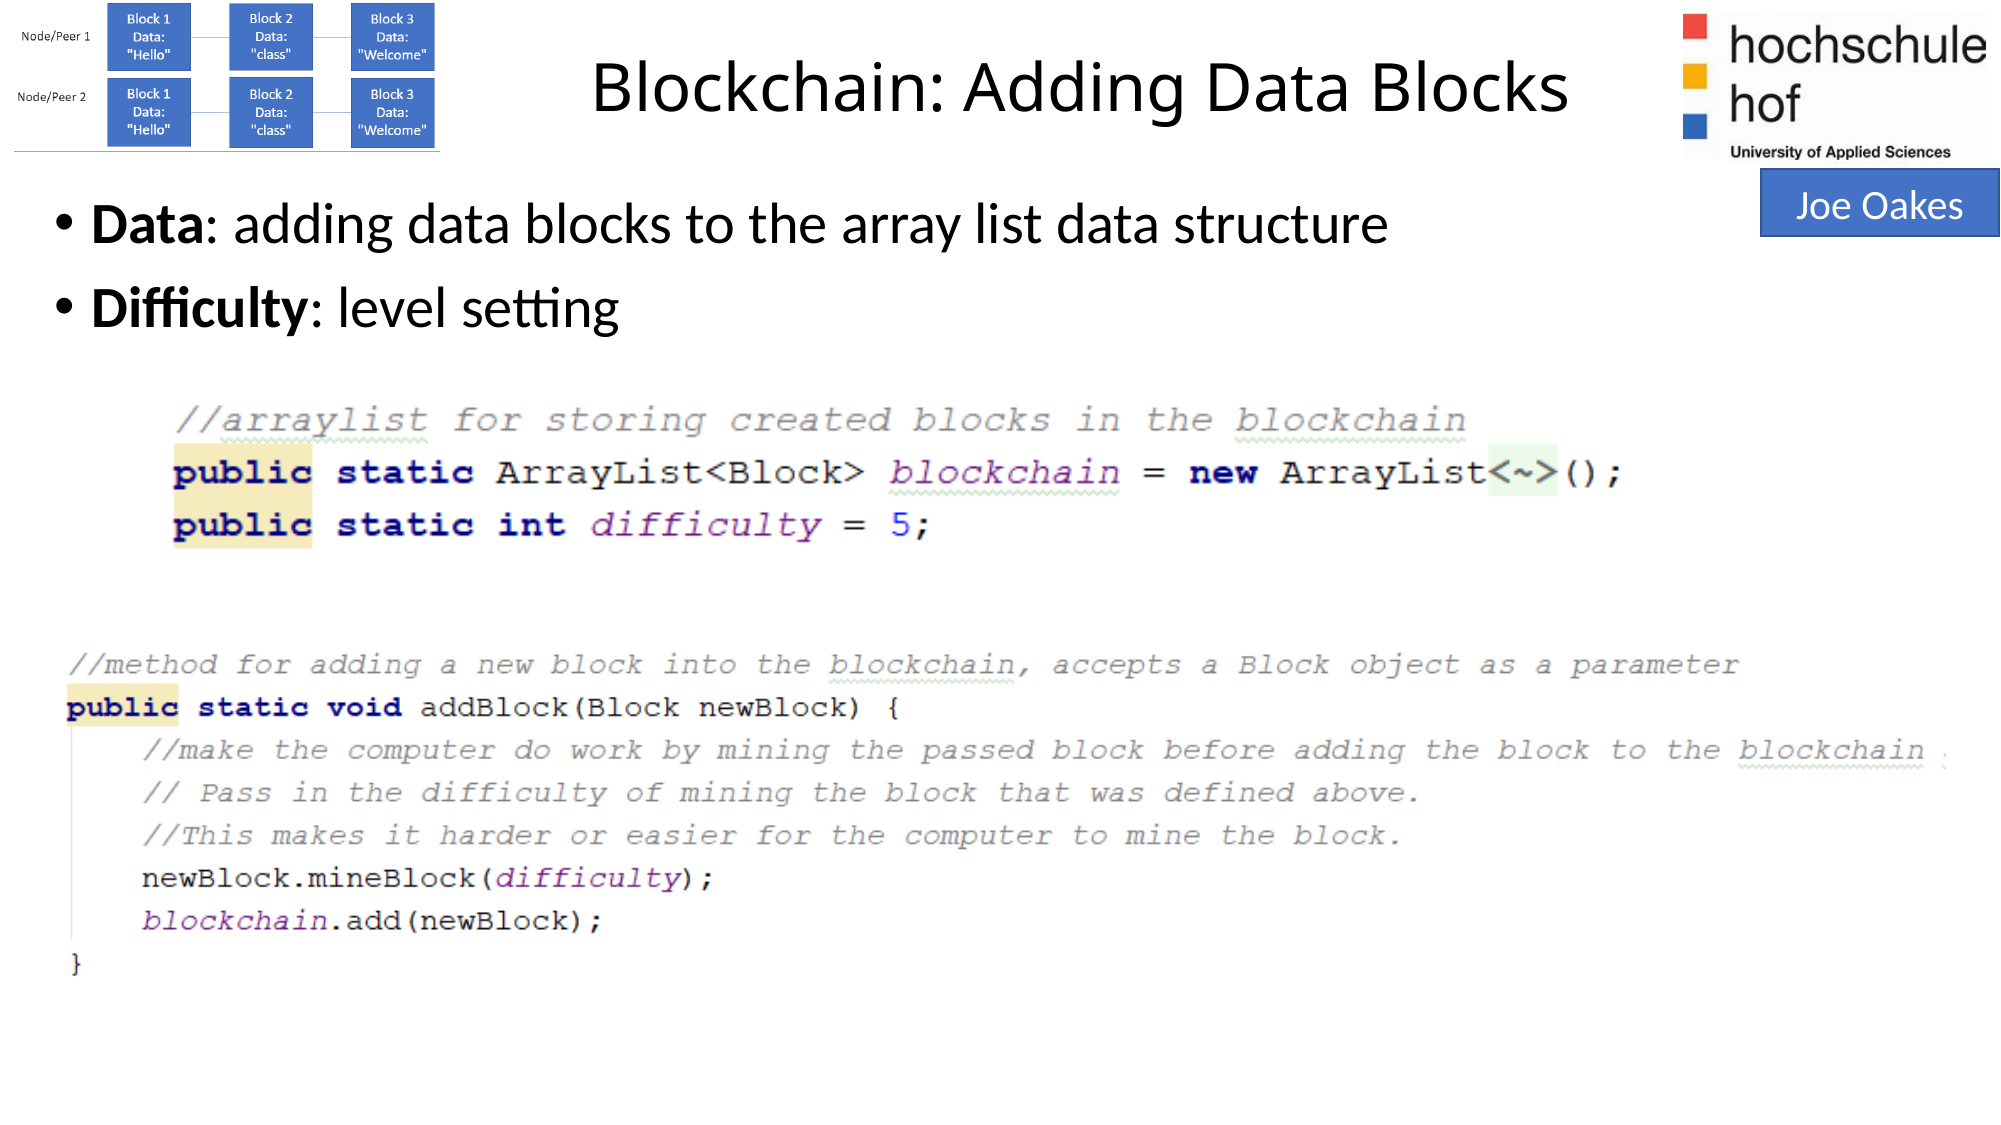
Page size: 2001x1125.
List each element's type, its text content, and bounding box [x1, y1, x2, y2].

title Blockchain: Adding Data Blocks [575, 16, 1624, 164]
picture [54, 631, 1946, 1005]
text_box Joe Oakes [1760, 168, 2000, 237]
list Data: adding data blocks to the array list data structure Difficulty: level setting [39, 186, 1853, 373]
picture [14, 0, 440, 152]
picture [99, 364, 1684, 574]
picture [1683, 7, 1986, 168]
